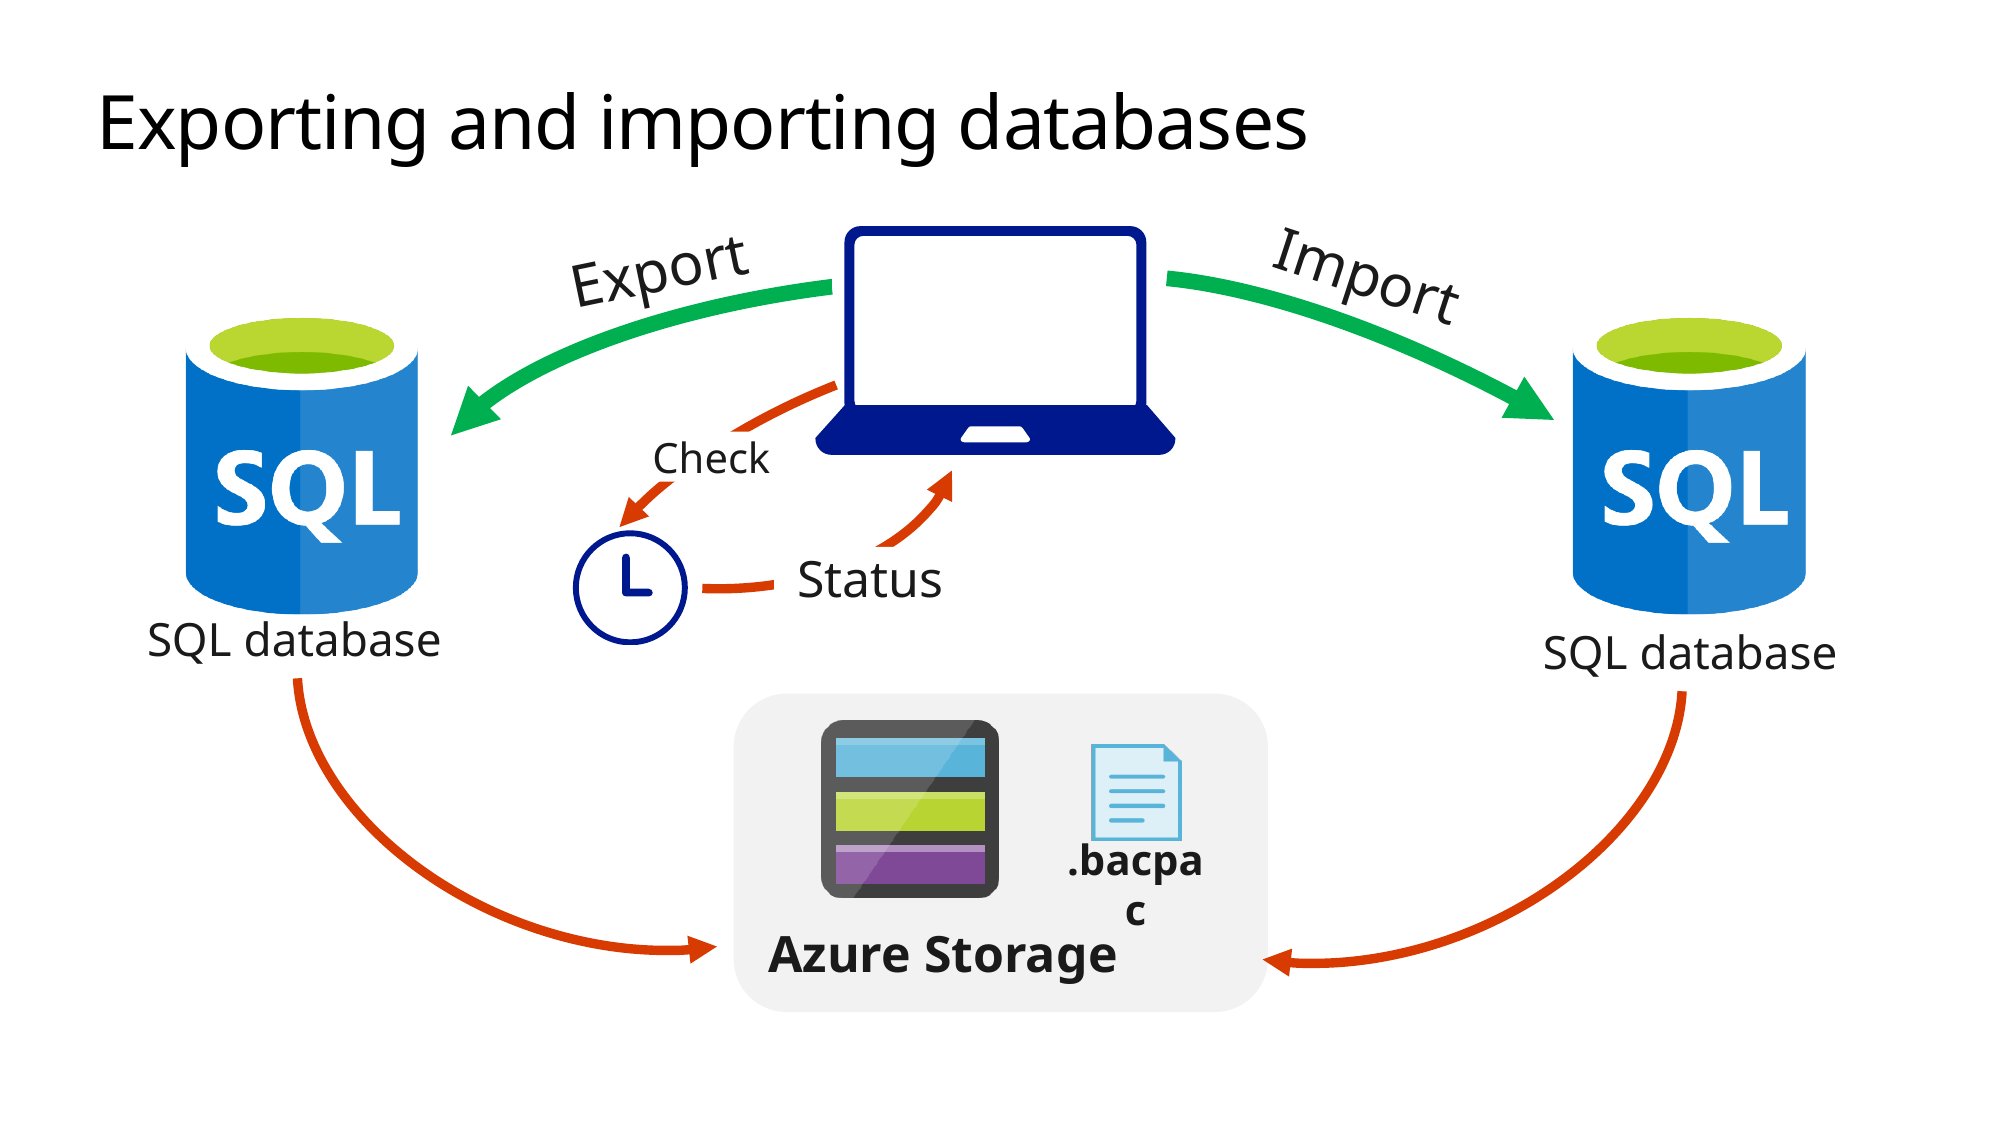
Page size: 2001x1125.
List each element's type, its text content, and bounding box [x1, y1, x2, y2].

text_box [147, 226, 1896, 1013]
title Exporting and importing databases [96, 75, 1904, 166]
